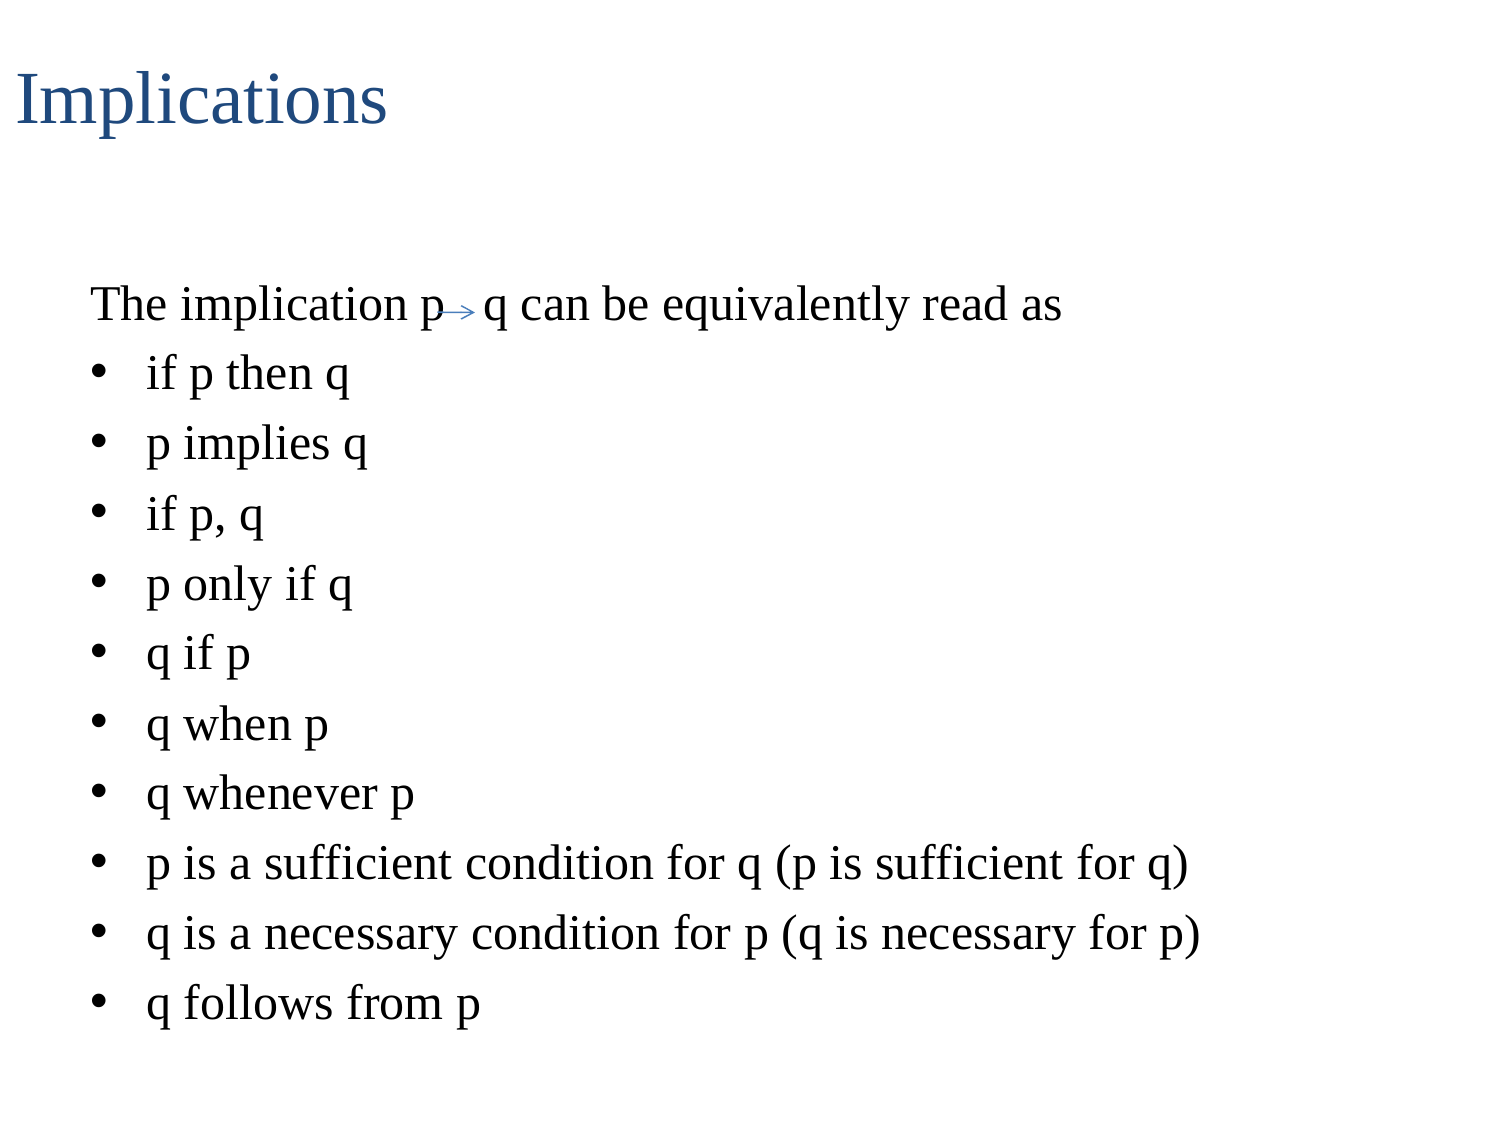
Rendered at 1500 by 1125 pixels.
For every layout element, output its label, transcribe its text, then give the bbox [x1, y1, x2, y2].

title Implications [0, 0, 1350, 188]
list The implication p q can be equivalently read as if p then q p implies q if p, q p only if q q if p q when p q whenever p p is a sufficient condition for q (p is sufficient for q) q is a necessary condition for p (q is necessary for p) q follows from p [75, 262, 1425, 1005]
